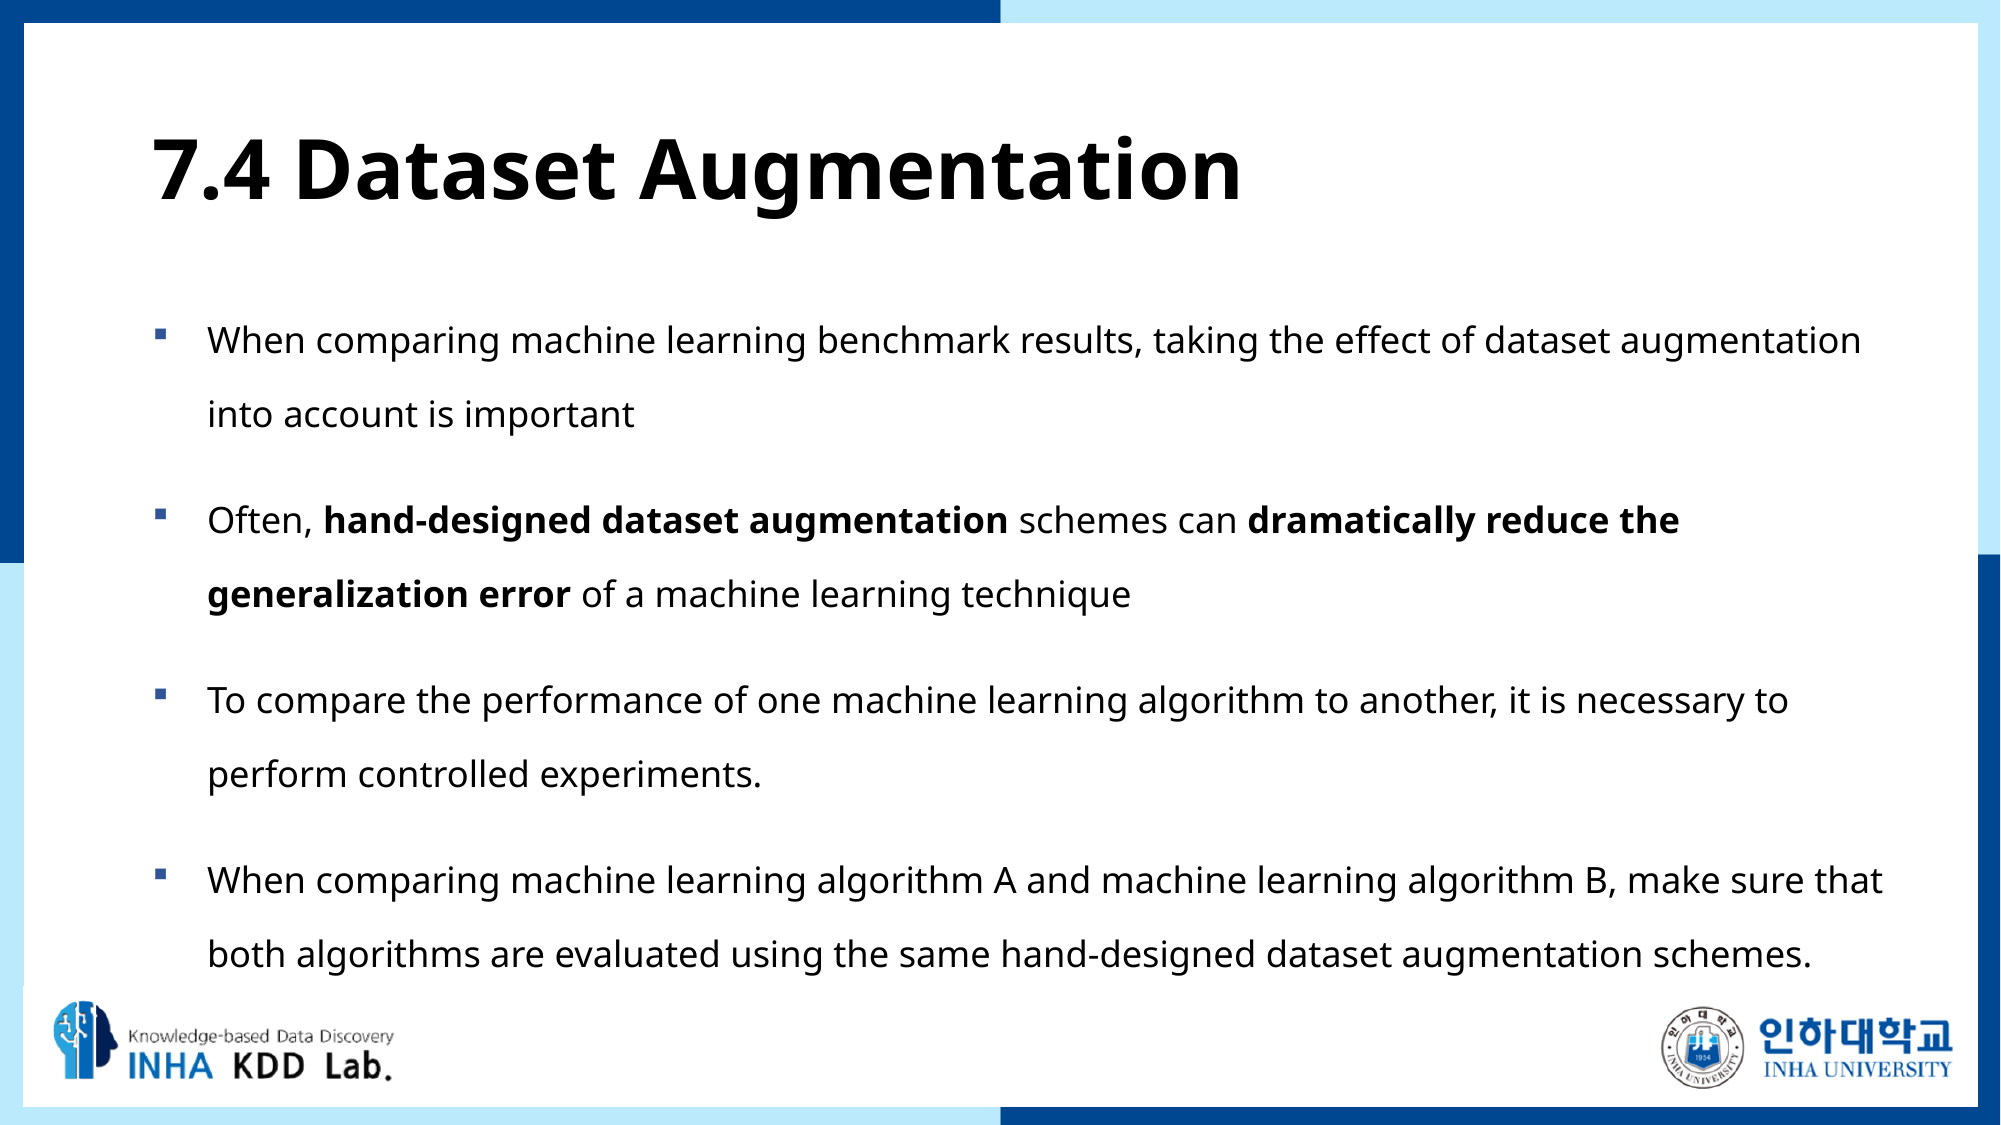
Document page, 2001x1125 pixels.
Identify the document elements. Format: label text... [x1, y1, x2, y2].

picture [0, 0, 2001, 1125]
list When comparing machine learning benchmark results, taking the eﬀect of dataset augmentation into account is important Often, hand-designed dataset augmentation schemes can dramatically reduce the generalization error of a machine learning technique To compare the performance of one machine learning algorithm to another, it is necessary to perform controlled experiments. When comparing machine learning algorithm A and machine learning algorithm B, make sure that both algorithms are evaluated using the same hand-designed dataset augmentation schemes. [137, 282, 1930, 997]
title 7.4 Dataset Augmentation [137, 59, 1863, 278]
